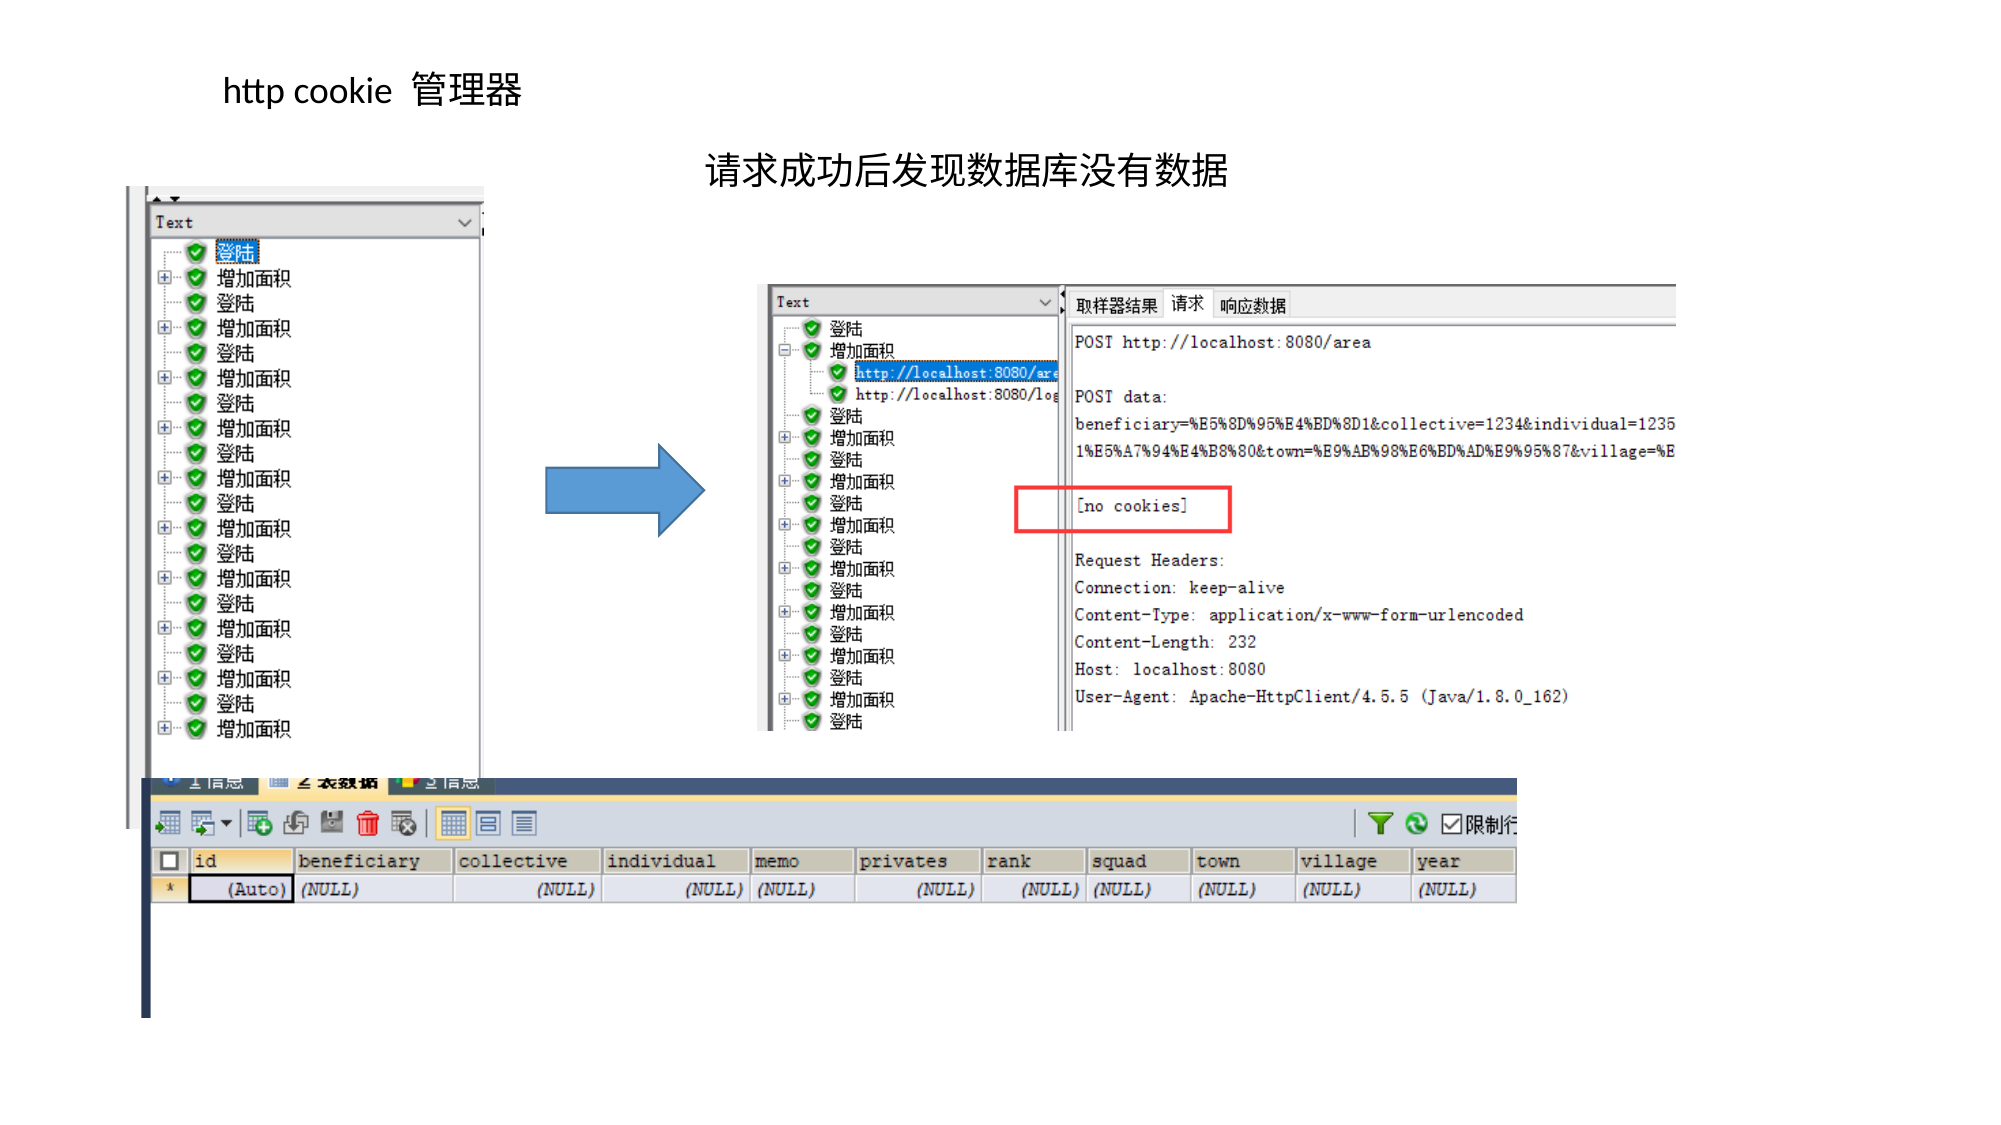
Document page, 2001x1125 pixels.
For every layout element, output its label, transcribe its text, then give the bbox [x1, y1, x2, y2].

text_box [545, 442, 706, 538]
picture [757, 284, 1676, 731]
picture [125, 186, 1517, 1018]
text_box 请求成功后发现数据库没有数据 [689, 139, 1254, 200]
text_box http cookie 管理器 [207, 58, 538, 119]
